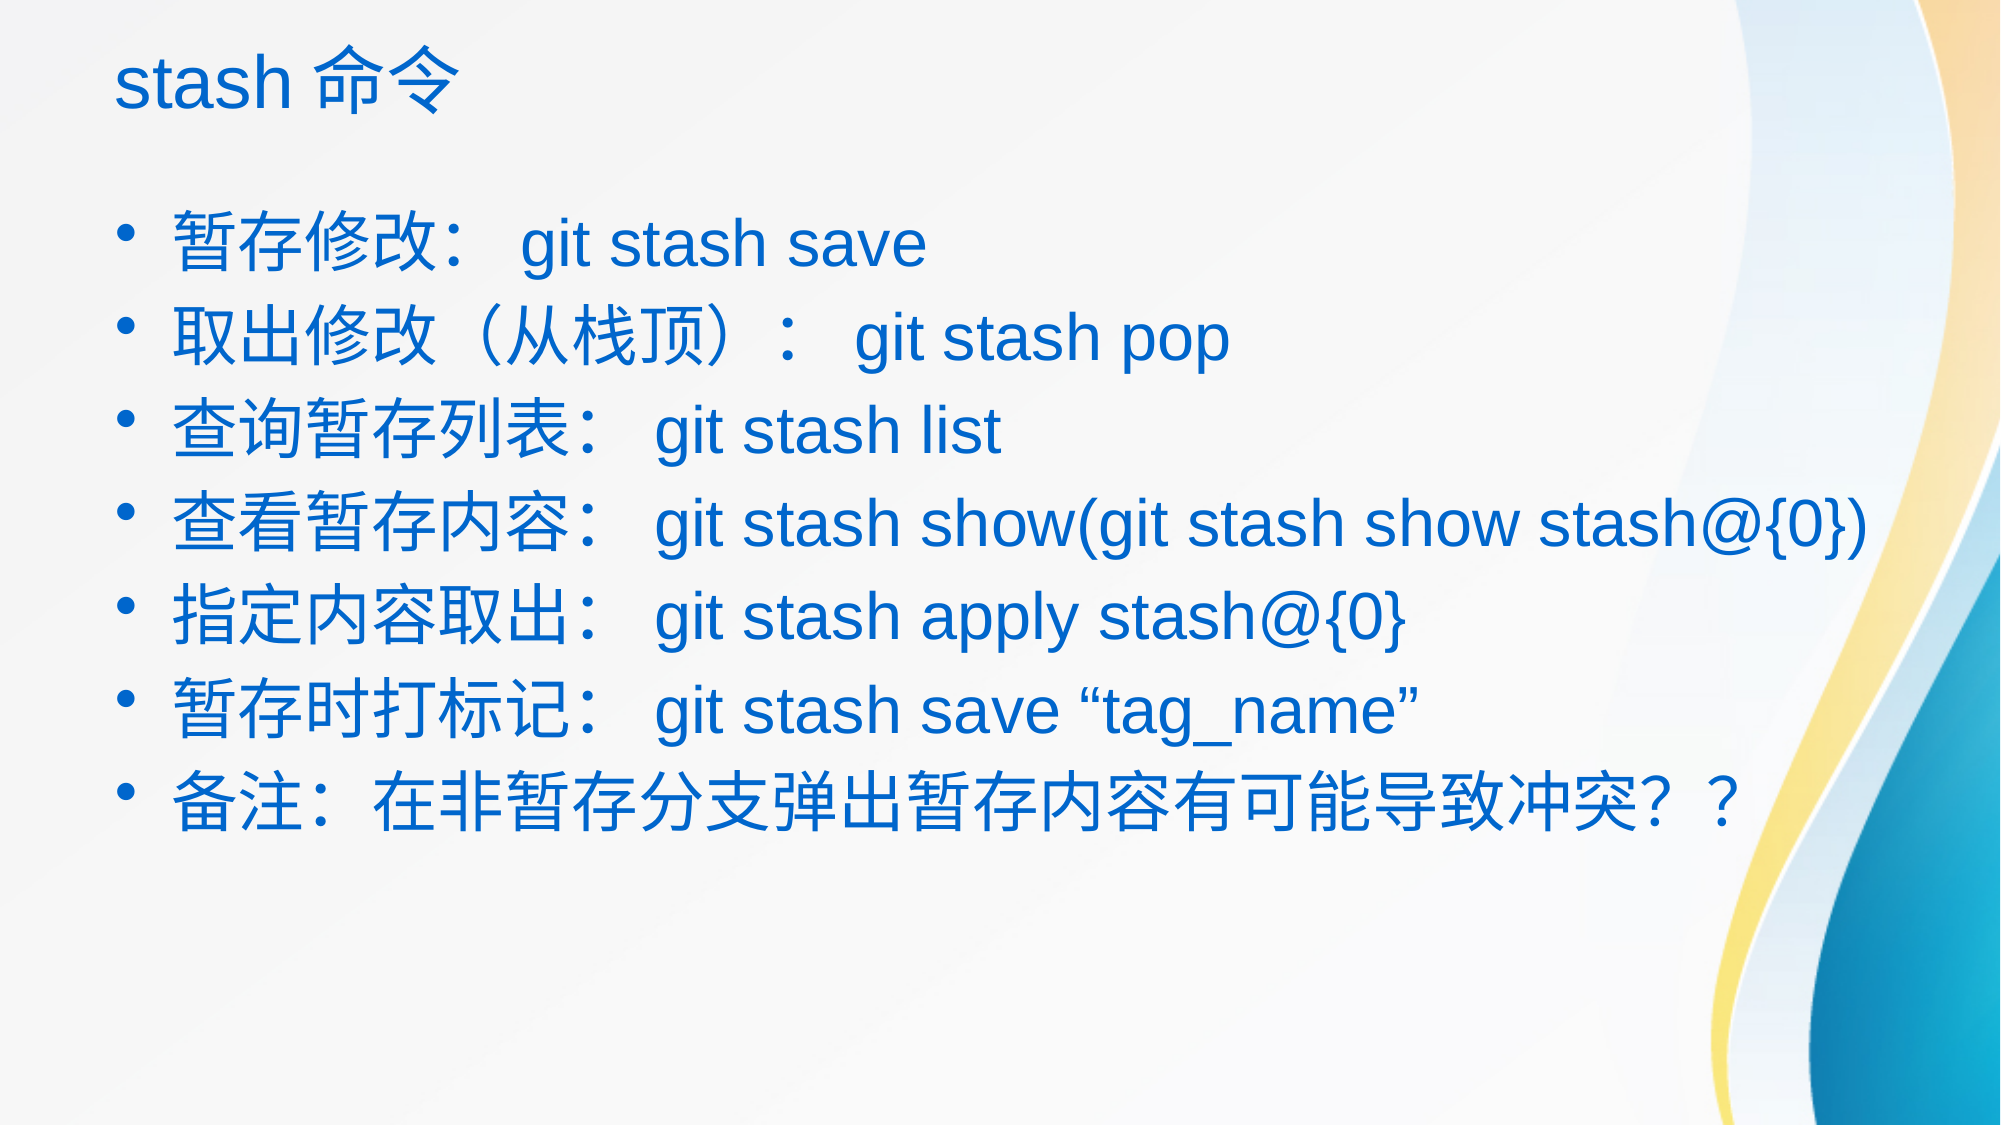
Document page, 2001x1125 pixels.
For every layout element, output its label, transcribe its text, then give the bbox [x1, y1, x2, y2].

list 暂存修改：git stash save 取出修改（从栈顶）：git stash pop 查询暂存列表：git stash list 查看暂存内容：git stash show(git stash show stash@{0}) 指定内容取出：git stash apply stash@{0} 暂存时打标记：git stash save “tag_name” 备注：在非暂存分支弹出暂存内容有可能导致冲突？？ [99, 192, 1901, 1006]
picture [0, 0, 2001, 1125]
title stash命令 [99, 30, 1901, 127]
